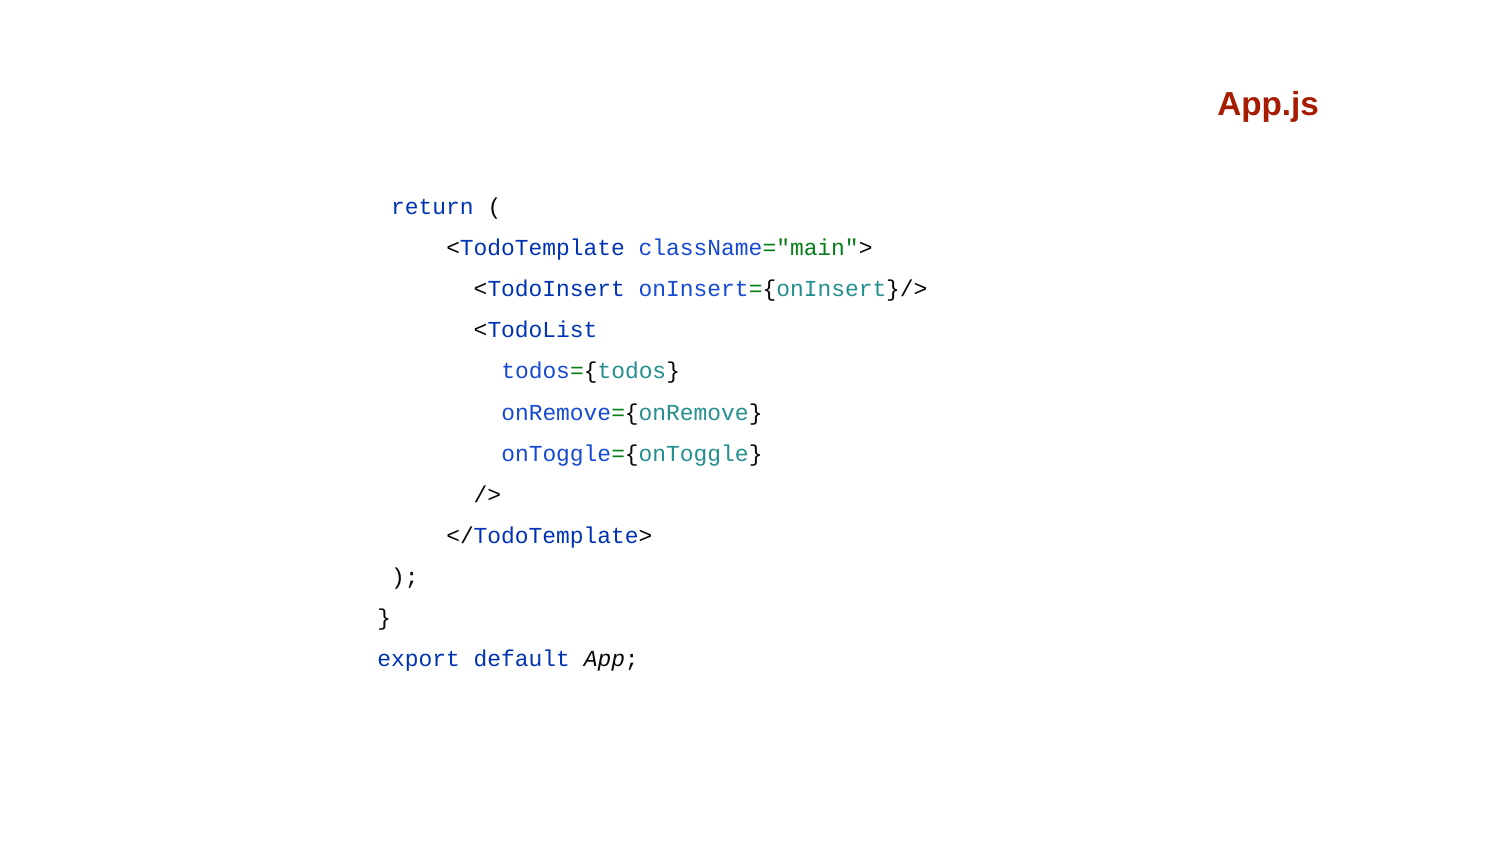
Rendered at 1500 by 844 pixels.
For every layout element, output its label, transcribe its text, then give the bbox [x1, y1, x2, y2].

text_box App.js [1066, 59, 1471, 146]
text_box return ( <TodoTemplate className="main"> <TodoInsert onInsert={onInsert}/> <TodoList todos={todos} onRemove={onRemove} onToggle={onToggle} /> </TodoTemplate> ); } export default App; [362, 162, 1173, 728]
